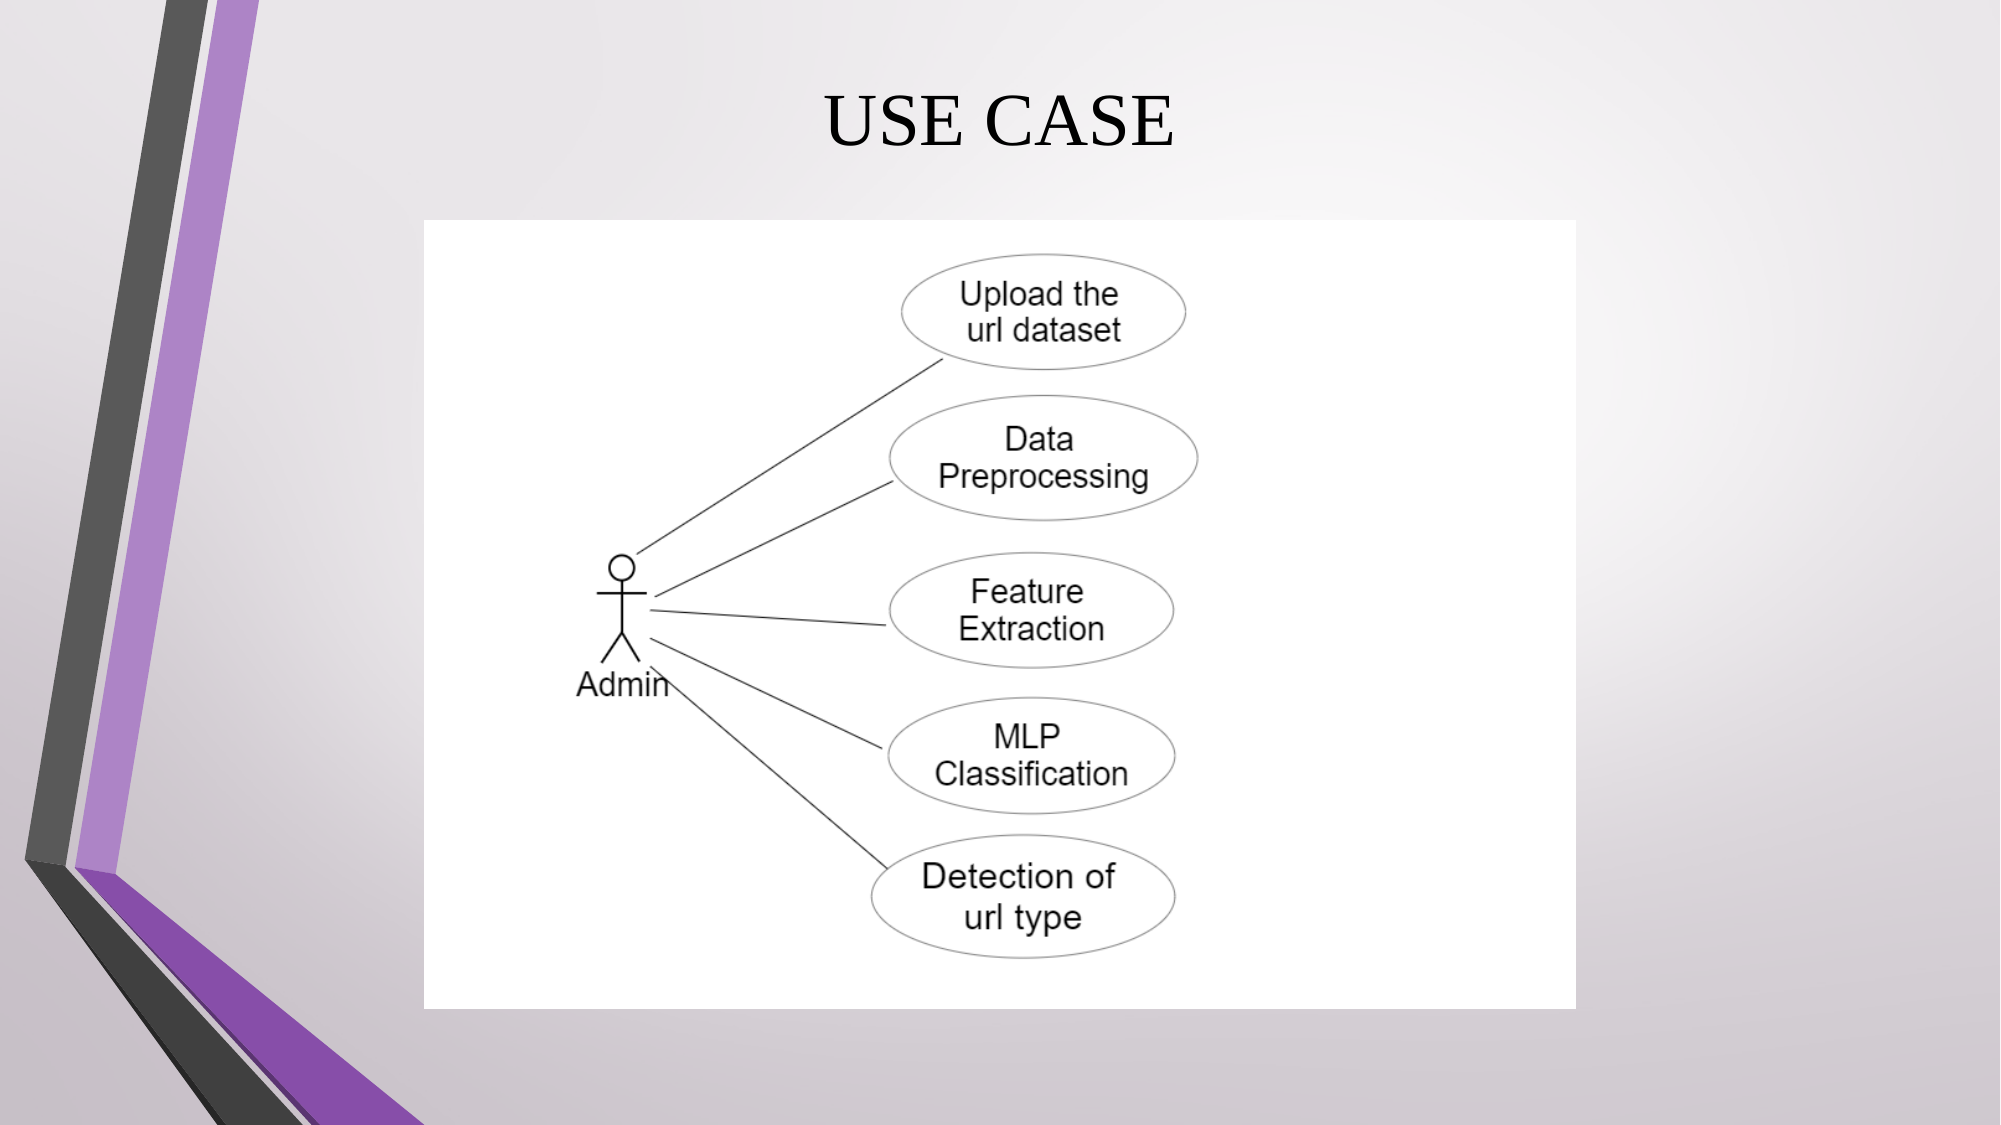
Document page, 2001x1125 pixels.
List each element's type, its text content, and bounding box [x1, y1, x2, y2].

text_box USE CASE [791, 62, 1209, 168]
picture [423, 220, 1577, 1010]
